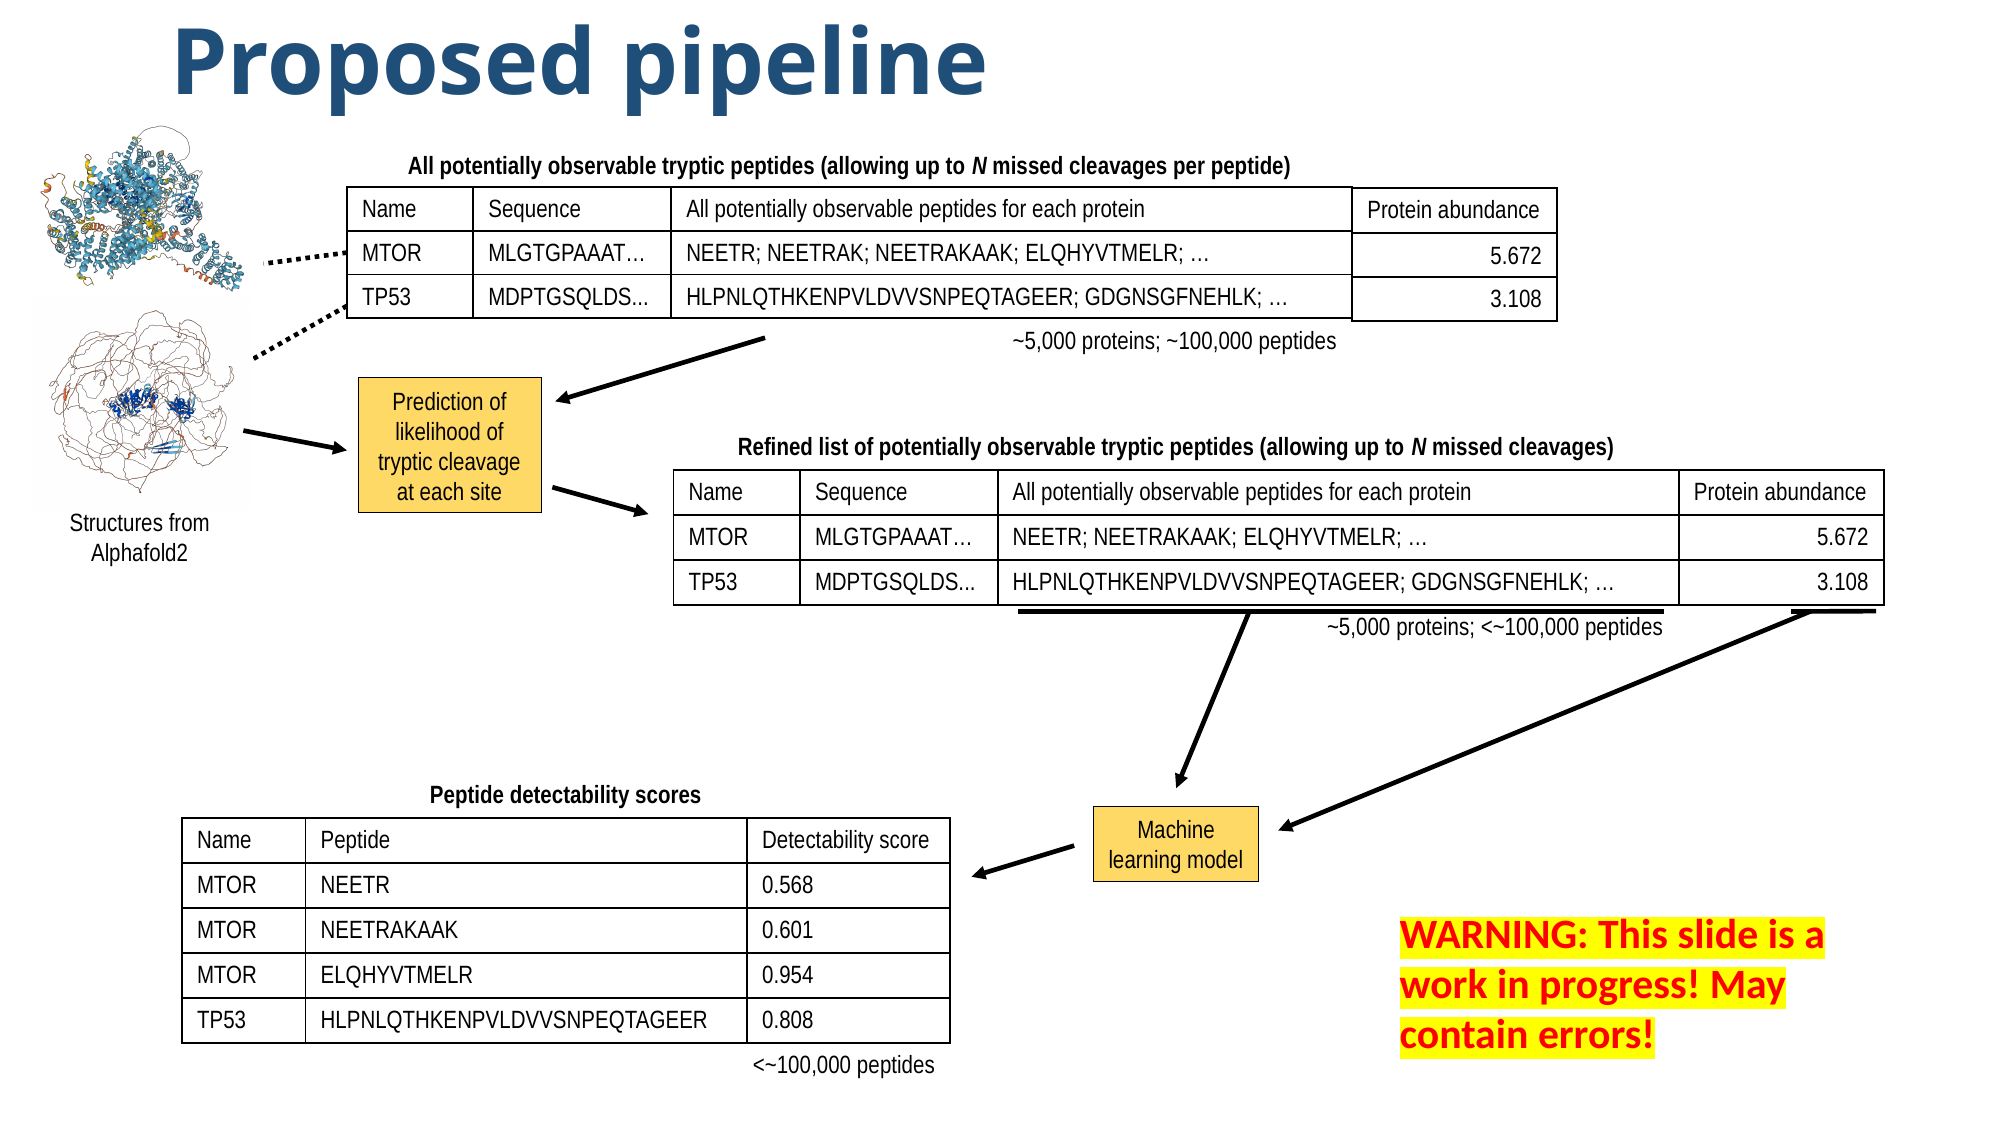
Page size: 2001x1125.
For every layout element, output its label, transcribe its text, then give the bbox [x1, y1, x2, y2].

table_cell MTOR [674, 516, 799, 559]
table_header Peptide detectability scores [182, 773, 950, 817]
table_header Refined list of potentially observable tryptic peptides (allowing up to N missed cleavages) [674, 425, 1679, 469]
table_cell Peptide [306, 819, 746, 862]
table_cell 0.954 [748, 954, 949, 997]
table_cell 3.108 [1353, 278, 1556, 320]
table_cell Name [674, 471, 799, 514]
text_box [243, 430, 347, 451]
table_cell MDPTGSQLDS... [474, 275, 670, 317]
table_cell All potentially observable peptides for each protein [672, 188, 1351, 230]
table_cell 5.672 [1353, 234, 1556, 276]
table_cell 0.601 [748, 909, 949, 952]
table_cell Name [348, 188, 472, 230]
table_cell 0.808 [748, 999, 949, 1042]
table_cell Detectability score [748, 819, 949, 862]
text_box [253, 305, 347, 360]
table_cell ~5,000 proteins; <~100,000 peptides [674, 606, 1679, 650]
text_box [555, 337, 766, 402]
table_cell NEETR; NEETRAK; NEETRAKAAK; ELQHYVTMELR; … [672, 232, 1351, 274]
table_header All potentially observable tryptic peptides (allowing up to N missed cleavages per peptide) [347, 143, 1352, 186]
table_cell HLPNLQTHKENPVLDVVSNPEQTAGEER [306, 999, 746, 1042]
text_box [1278, 611, 1812, 831]
table_cell HLPNLQTHKENPVLDVVSNPEQTAGEER; GDGNSGFNEHLK; … [672, 275, 1351, 317]
table_cell HLPNLQTHKENPVLDVVSNPEQTAGEER; GDGNSGFNEHLK; … [999, 561, 1678, 604]
table_cell 5.672 [1680, 516, 1883, 559]
table_cell MTOR [183, 864, 305, 907]
table_cell MTOR [183, 954, 305, 997]
table_cell MTOR [348, 232, 472, 274]
text_box Prediction of likelihood of tryptic cleavage at each site [358, 377, 542, 513]
text_box WARNING: This slide is a work in progress! May contain errors! [1384, 899, 1876, 1064]
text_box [552, 487, 649, 515]
table_cell Sequence [474, 188, 670, 230]
table_header Protein abundance [1680, 471, 1883, 514]
table_cell MLGTGPAAAT… [801, 516, 997, 559]
table_cell <~100,000 peptides [182, 1044, 950, 1088]
table_cell Sequence [801, 471, 997, 514]
table_cell NEETR; NEETRAKAAK; ELQHYVTMELR; … [999, 516, 1678, 559]
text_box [971, 845, 1075, 877]
title Proposed pipeline [155, 0, 1881, 174]
text_box Machine learning model [1093, 806, 1259, 882]
table_cell NEETR [306, 864, 746, 907]
table_cell TP53 [183, 999, 305, 1042]
table_cell TP53 [674, 561, 799, 604]
table_cell TP53 [348, 275, 472, 317]
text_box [263, 255, 347, 264]
table_cell 3.108 [1680, 561, 1883, 604]
table_cell NEETRAKAAK [306, 909, 746, 952]
table_cell ELQHYVTMELR [306, 954, 746, 997]
table_header Protein abundance [1353, 189, 1556, 232]
picture [20, 109, 264, 511]
table_cell MDPTGSQLDS... [801, 561, 997, 604]
table_cell ~5,000 proteins; ~100,000 peptides [347, 319, 1352, 362]
table_cell MTOR [183, 909, 305, 952]
table_cell Name [183, 819, 305, 862]
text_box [1176, 612, 1250, 789]
text_box Structures from Alphafold2 [36, 511, 244, 574]
table_cell All potentially observable peptides for each protein [999, 471, 1678, 514]
table_cell 0.568 [748, 864, 949, 907]
table_cell MLGTGPAAAT… [474, 232, 670, 274]
